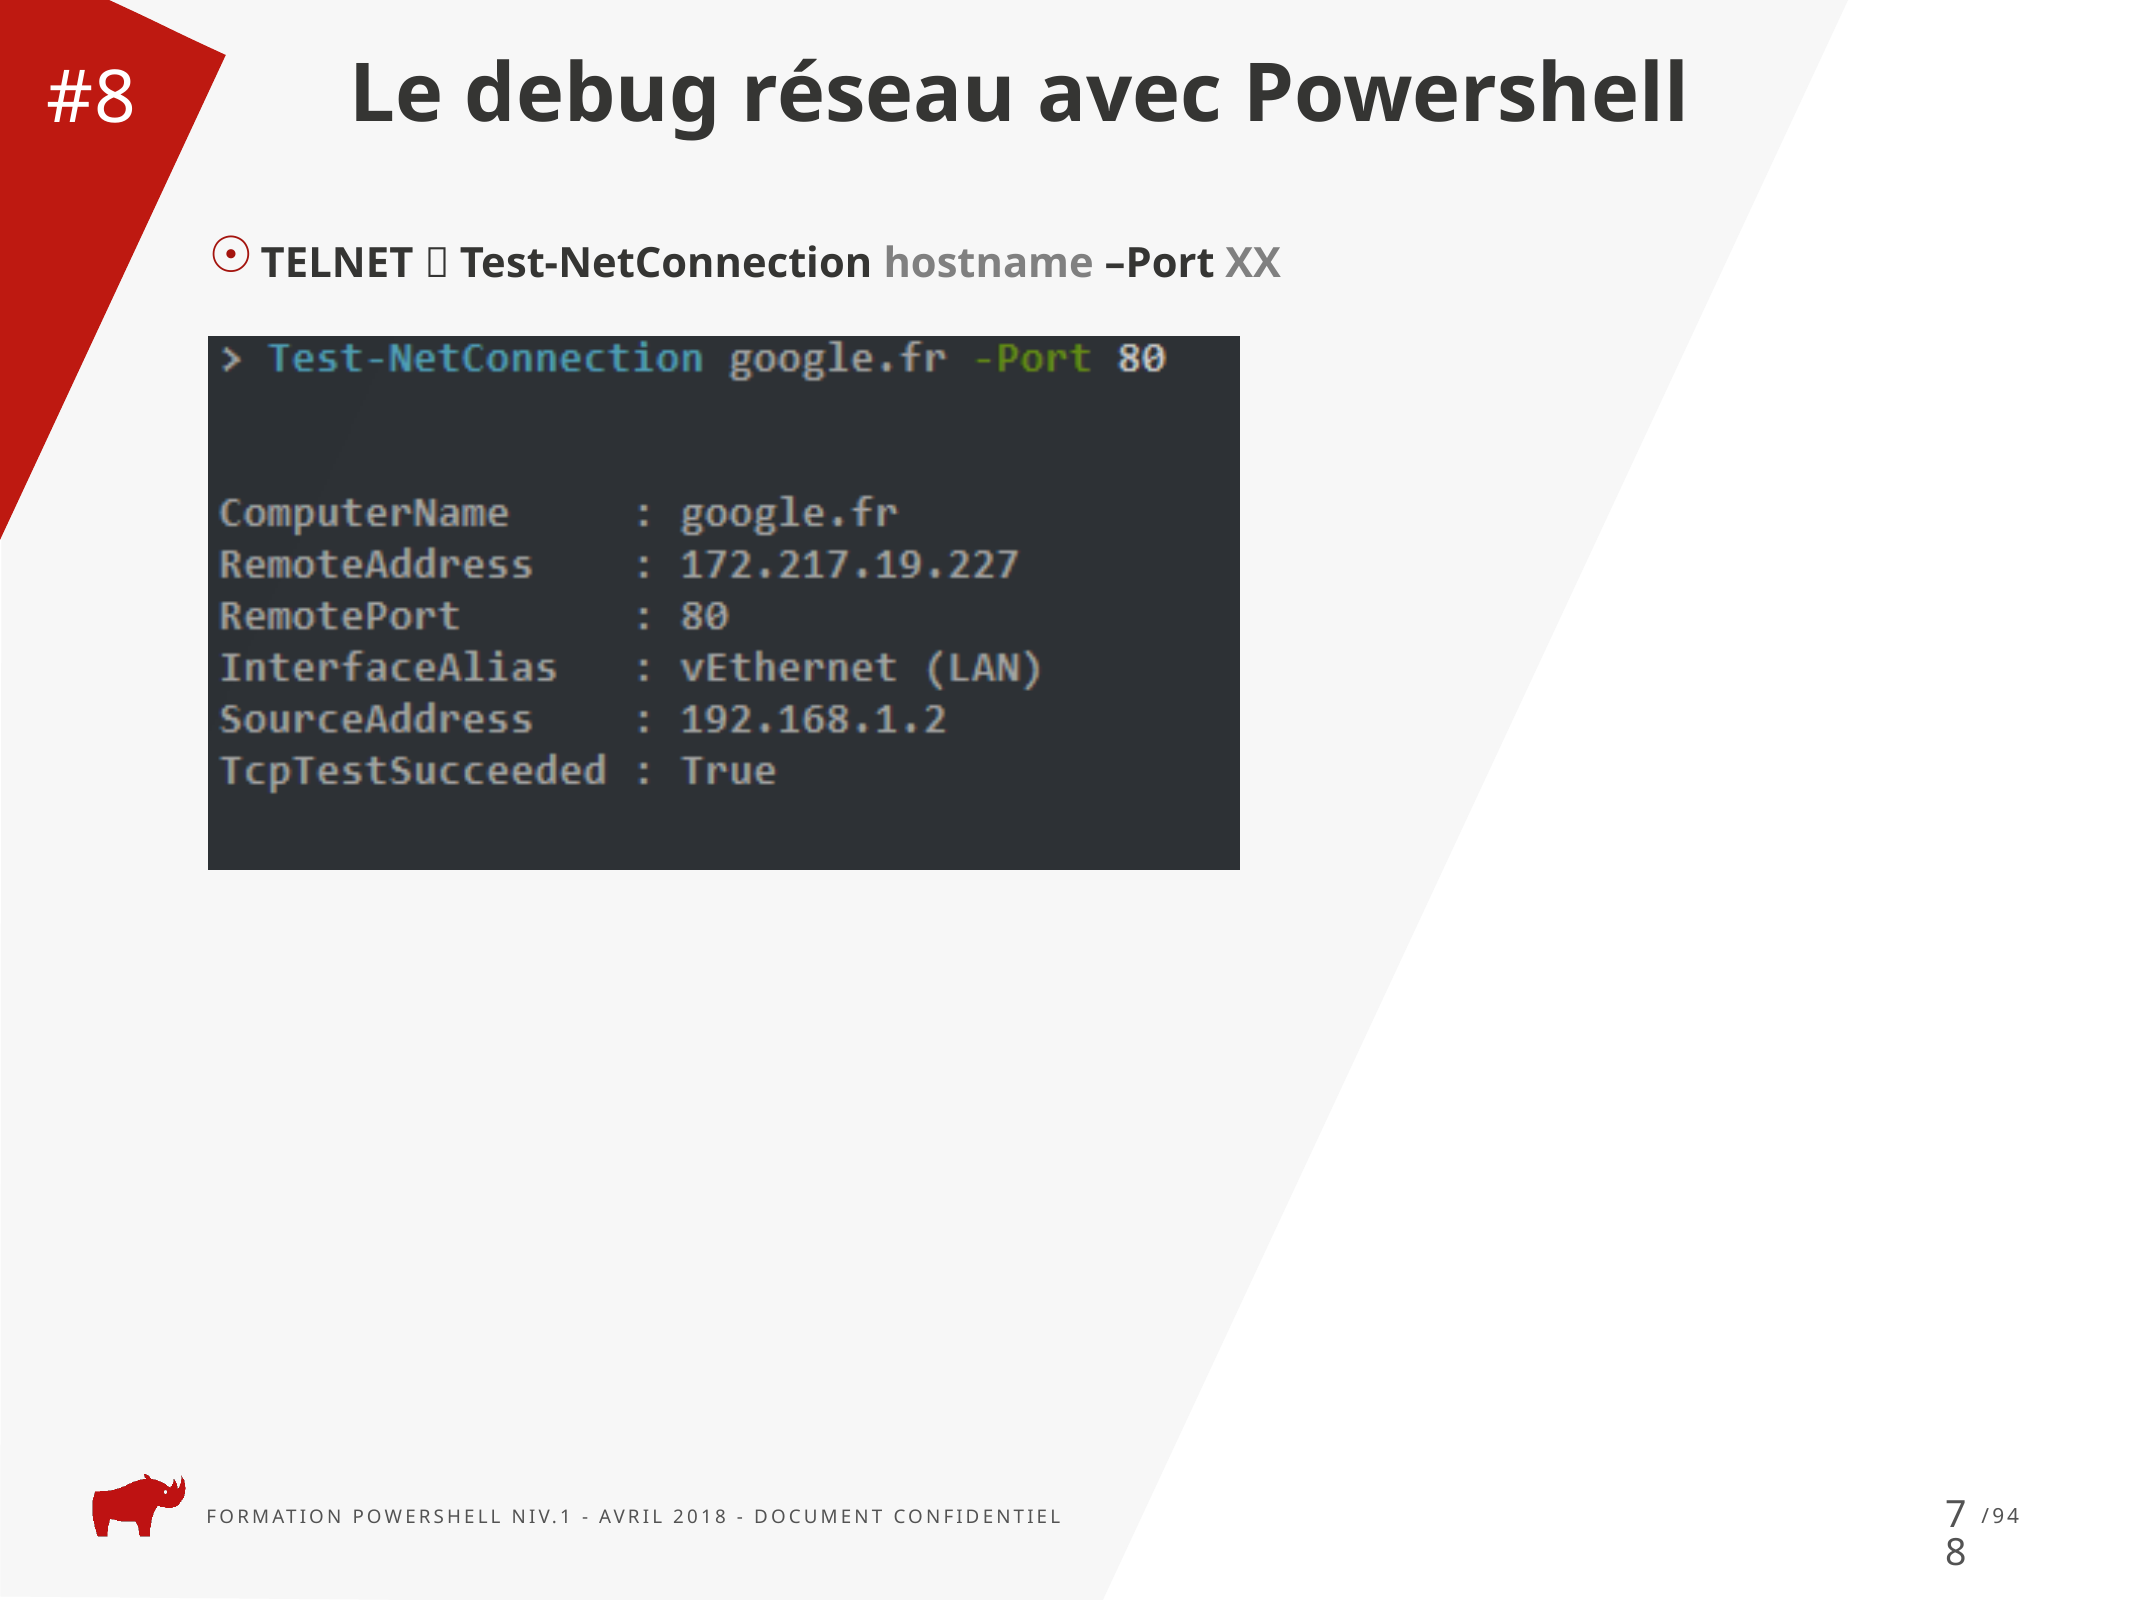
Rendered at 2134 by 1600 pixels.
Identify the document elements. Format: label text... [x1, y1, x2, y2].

title Le debug réseau avec Powershell [340, 0, 2134, 147]
picture [208, 335, 1240, 870]
text_box TELNET  Test-NetConnection hostname –Port XX [208, 211, 2090, 1340]
slide_number 78 [1936, 1481, 1979, 1538]
text_box #8 [38, 40, 145, 145]
picture [44, 1440, 230, 1572]
